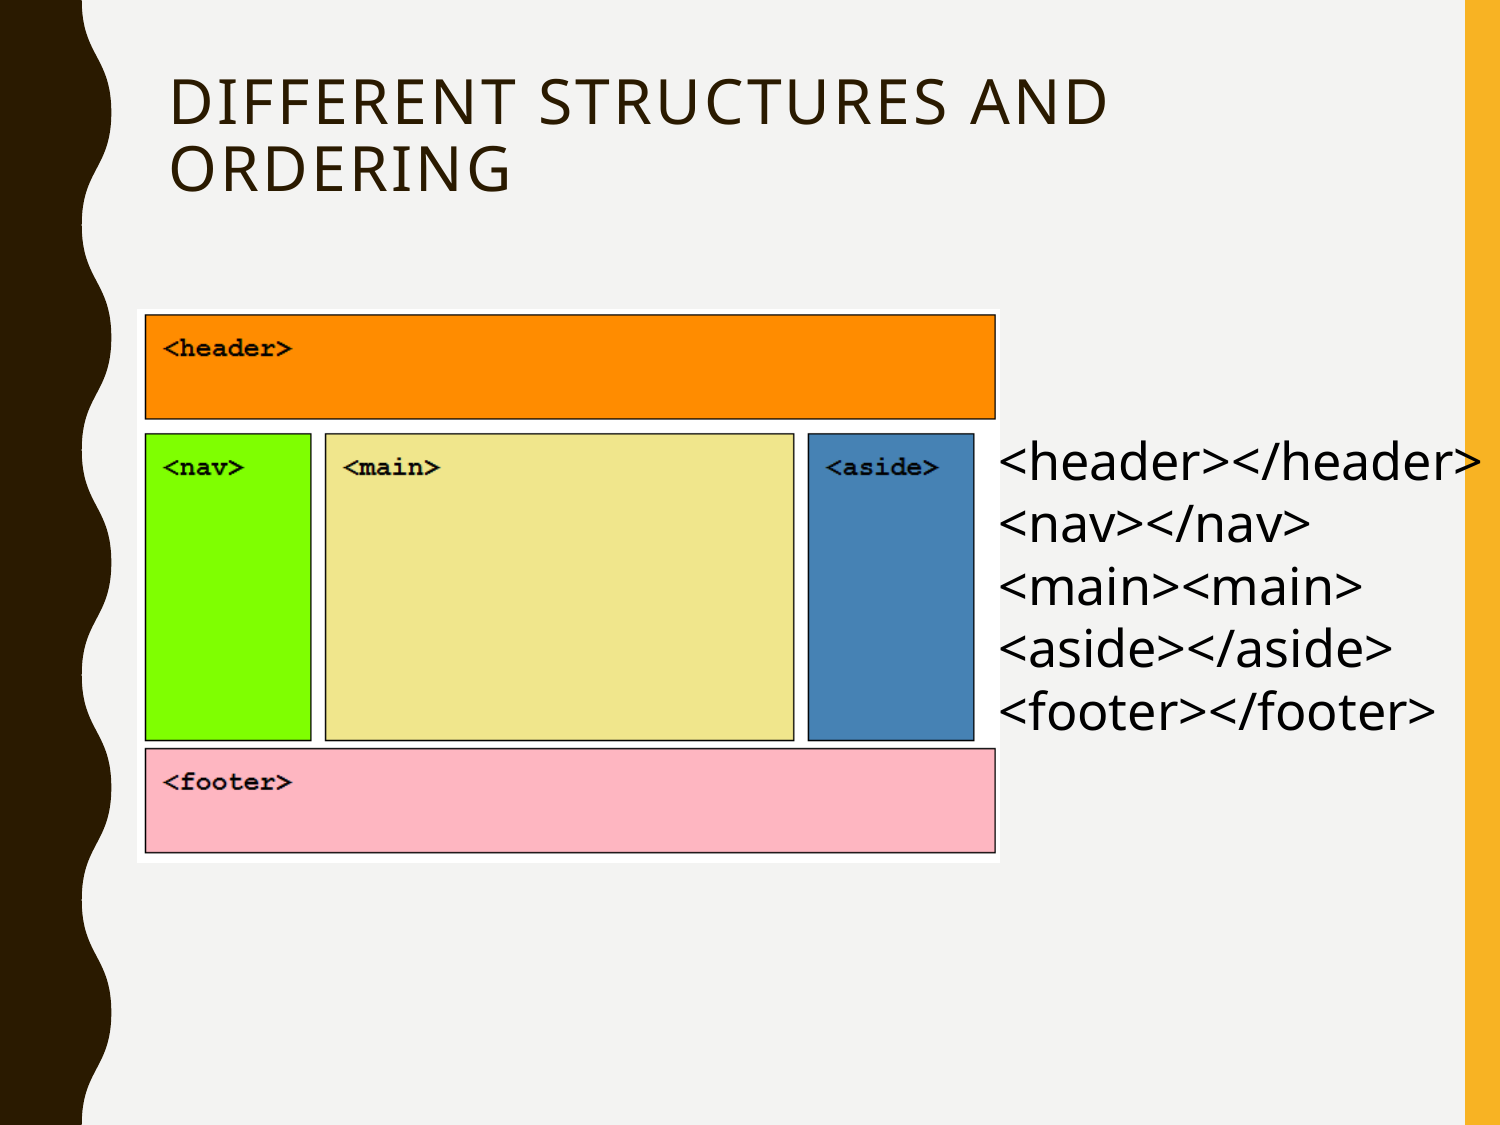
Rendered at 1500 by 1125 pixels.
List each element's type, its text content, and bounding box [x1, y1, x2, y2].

picture [137, 309, 1000, 863]
title Different Structures and Ordering [154, 62, 1407, 308]
text_box <header></header> <nav></nav> <main><main> <aside></aside> <footer></footer> [1000, 422, 1490, 747]
